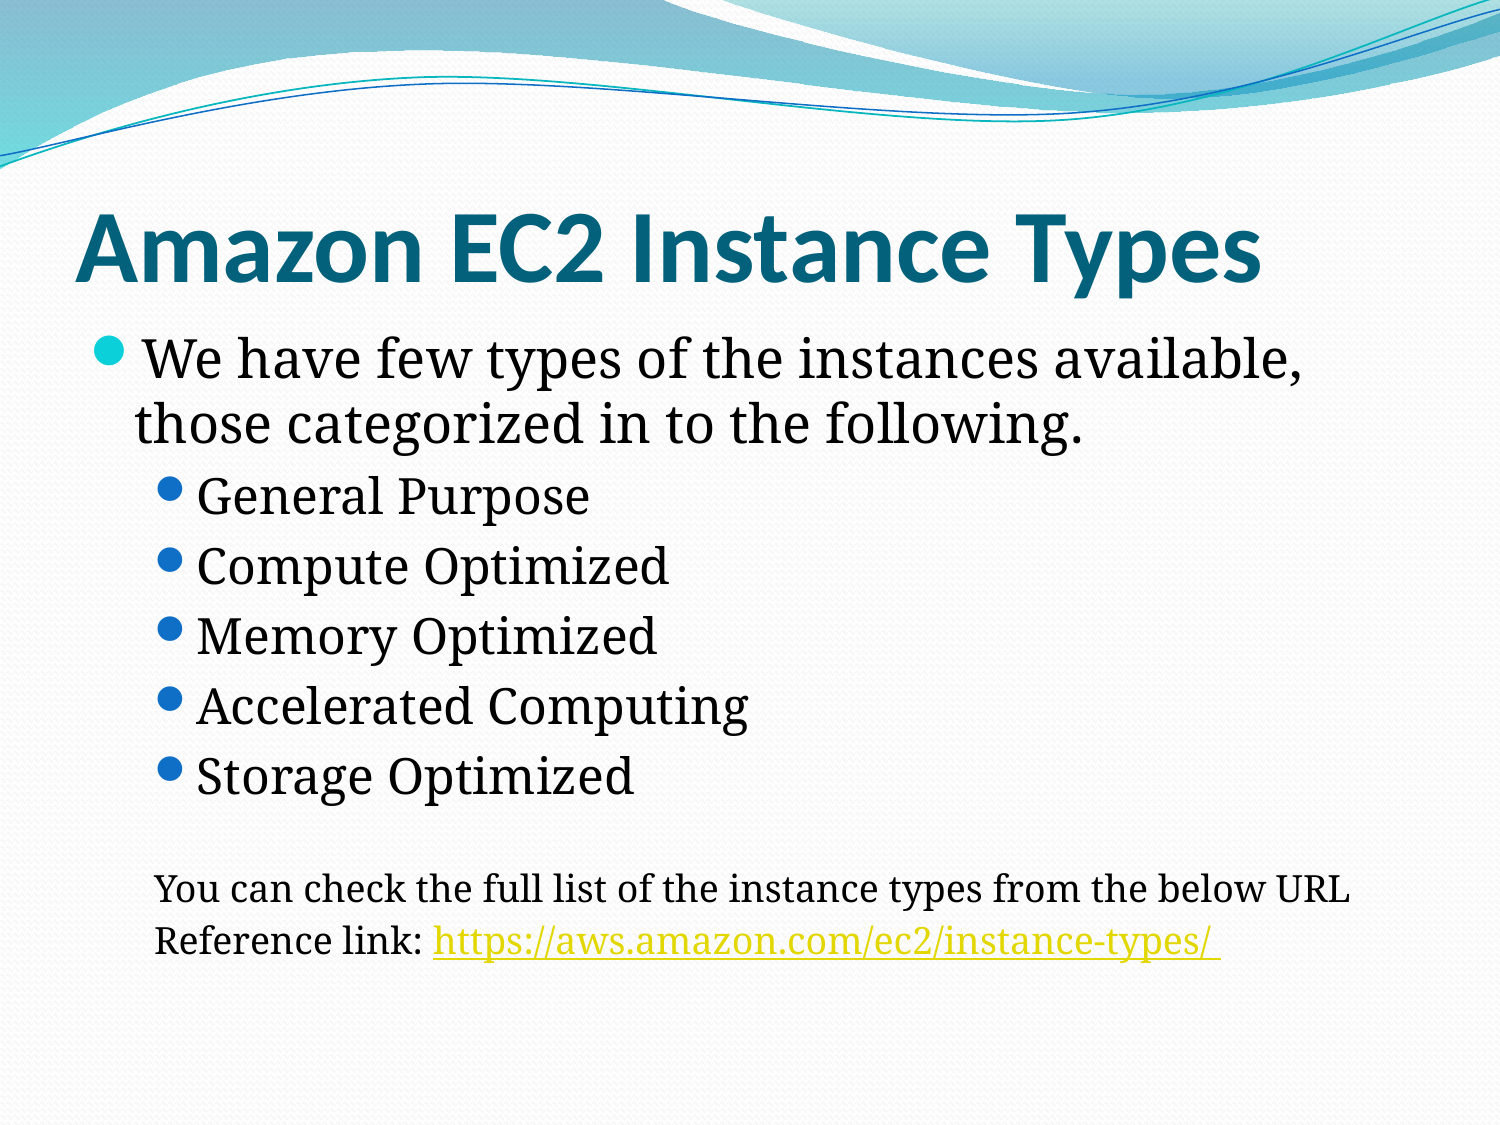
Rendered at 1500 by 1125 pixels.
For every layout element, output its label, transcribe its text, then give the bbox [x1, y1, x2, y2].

list We have few types of the instances available, those categorized in to the following. General Purpose Compute Optimized Memory Optimized Accelerated Computing Storage Optimized You can check the full list of the instance types from the below URL Reference link: https://aws.amazon.com/ec2/instance-types/ [75, 317, 1425, 1038]
title Amazon EC2 Instance Types [75, 115, 1425, 303]
